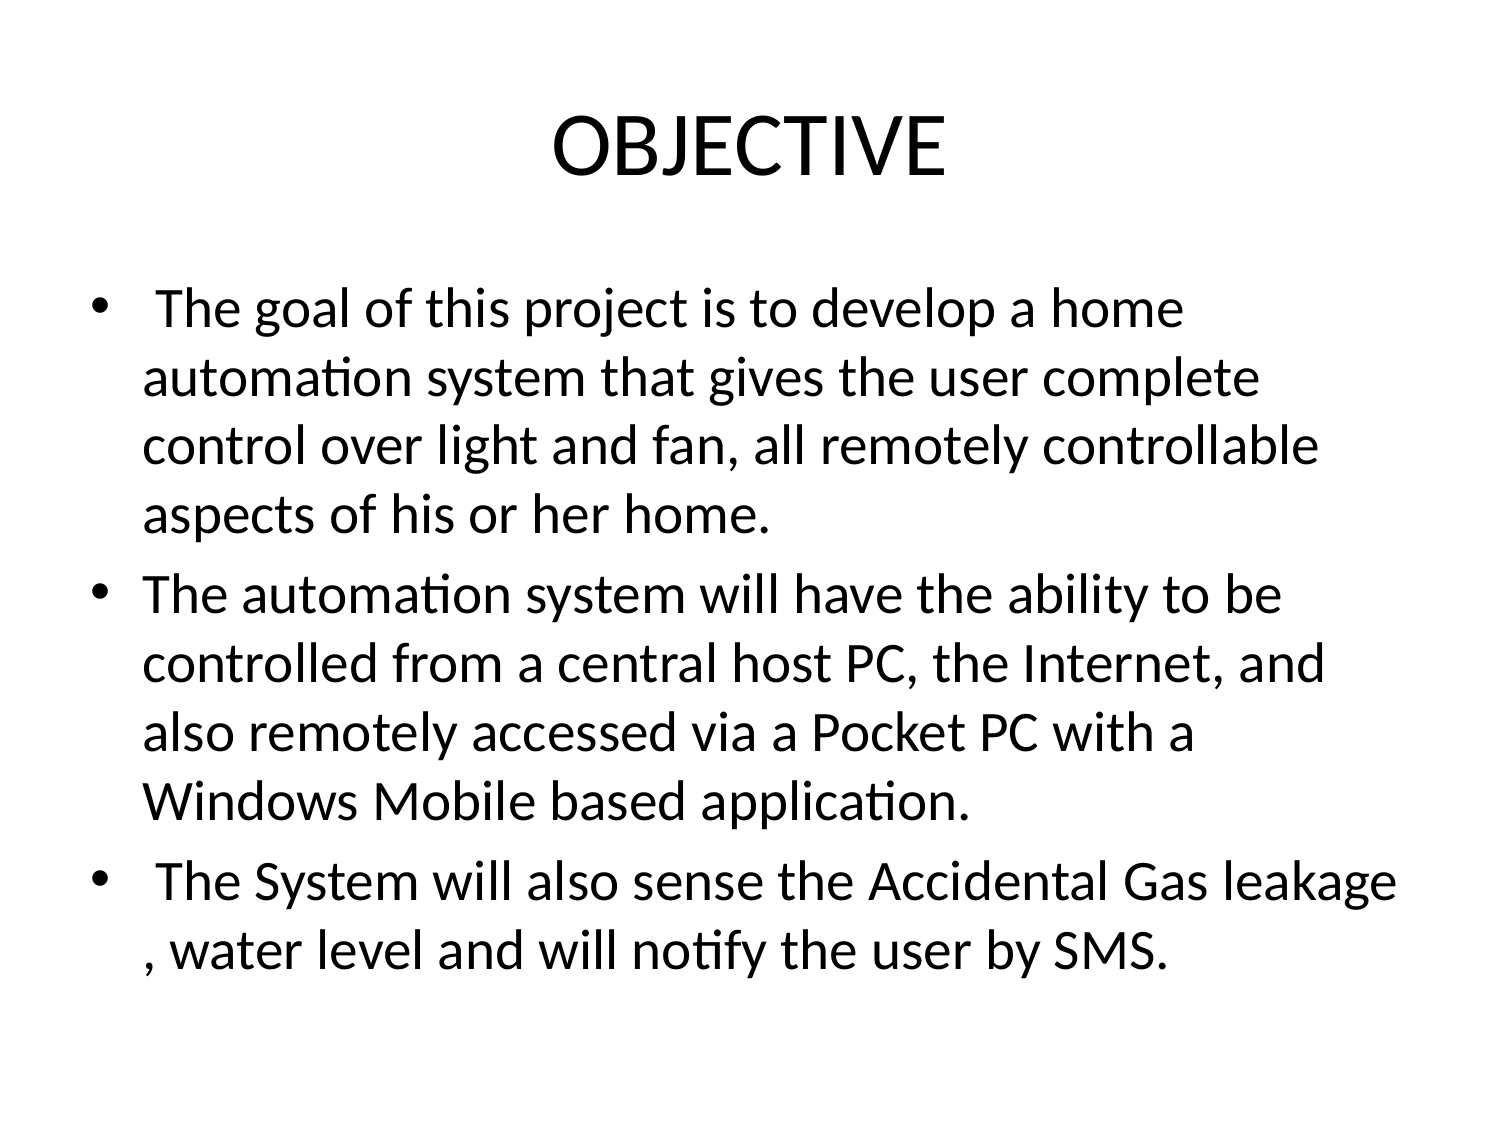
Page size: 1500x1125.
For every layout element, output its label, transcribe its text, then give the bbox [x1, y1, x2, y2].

title OBJECTIVE [75, 45, 1425, 233]
list The goal of this project is to develop a home automation system that gives the user complete control over light and fan, all remotely controllable aspects of his or her home. The automation system will have the ability to be controlled from a central host PC, the Internet, and also remotely accessed via a Pocket PC with a Windows Mobile based application. The System will also sense the Accidental Gas leakage , water level and will notify the user by SMS. [75, 262, 1425, 1005]
